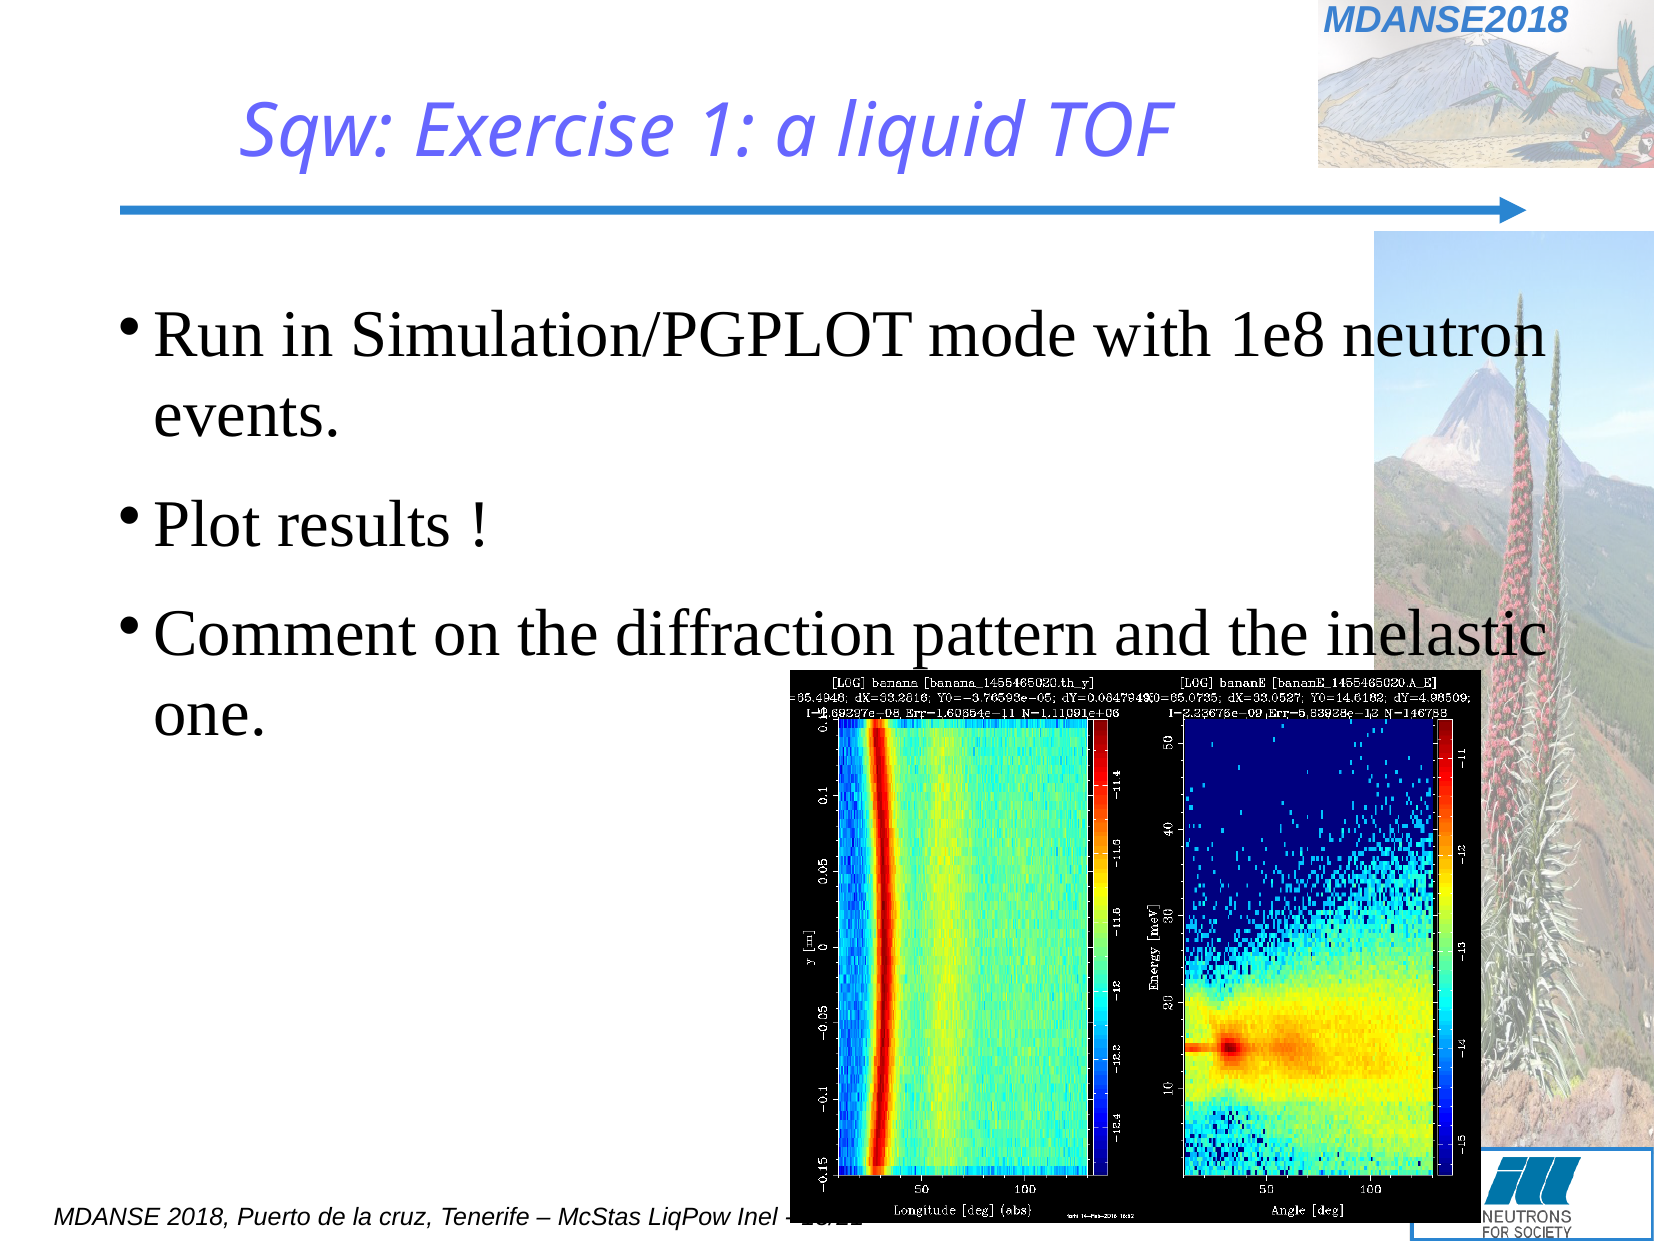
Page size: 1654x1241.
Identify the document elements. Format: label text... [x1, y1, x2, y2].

text_box Run in Simulation/PGPLOT mode with 1e8 neutron events. Plot results ! Comment on the diffraction pattern and the inelastic one. [82, 290, 1571, 1010]
text_box Sqw: Exercise 1: a liquid TOF [82, 49, 1328, 203]
picture [790, 669, 1583, 1241]
